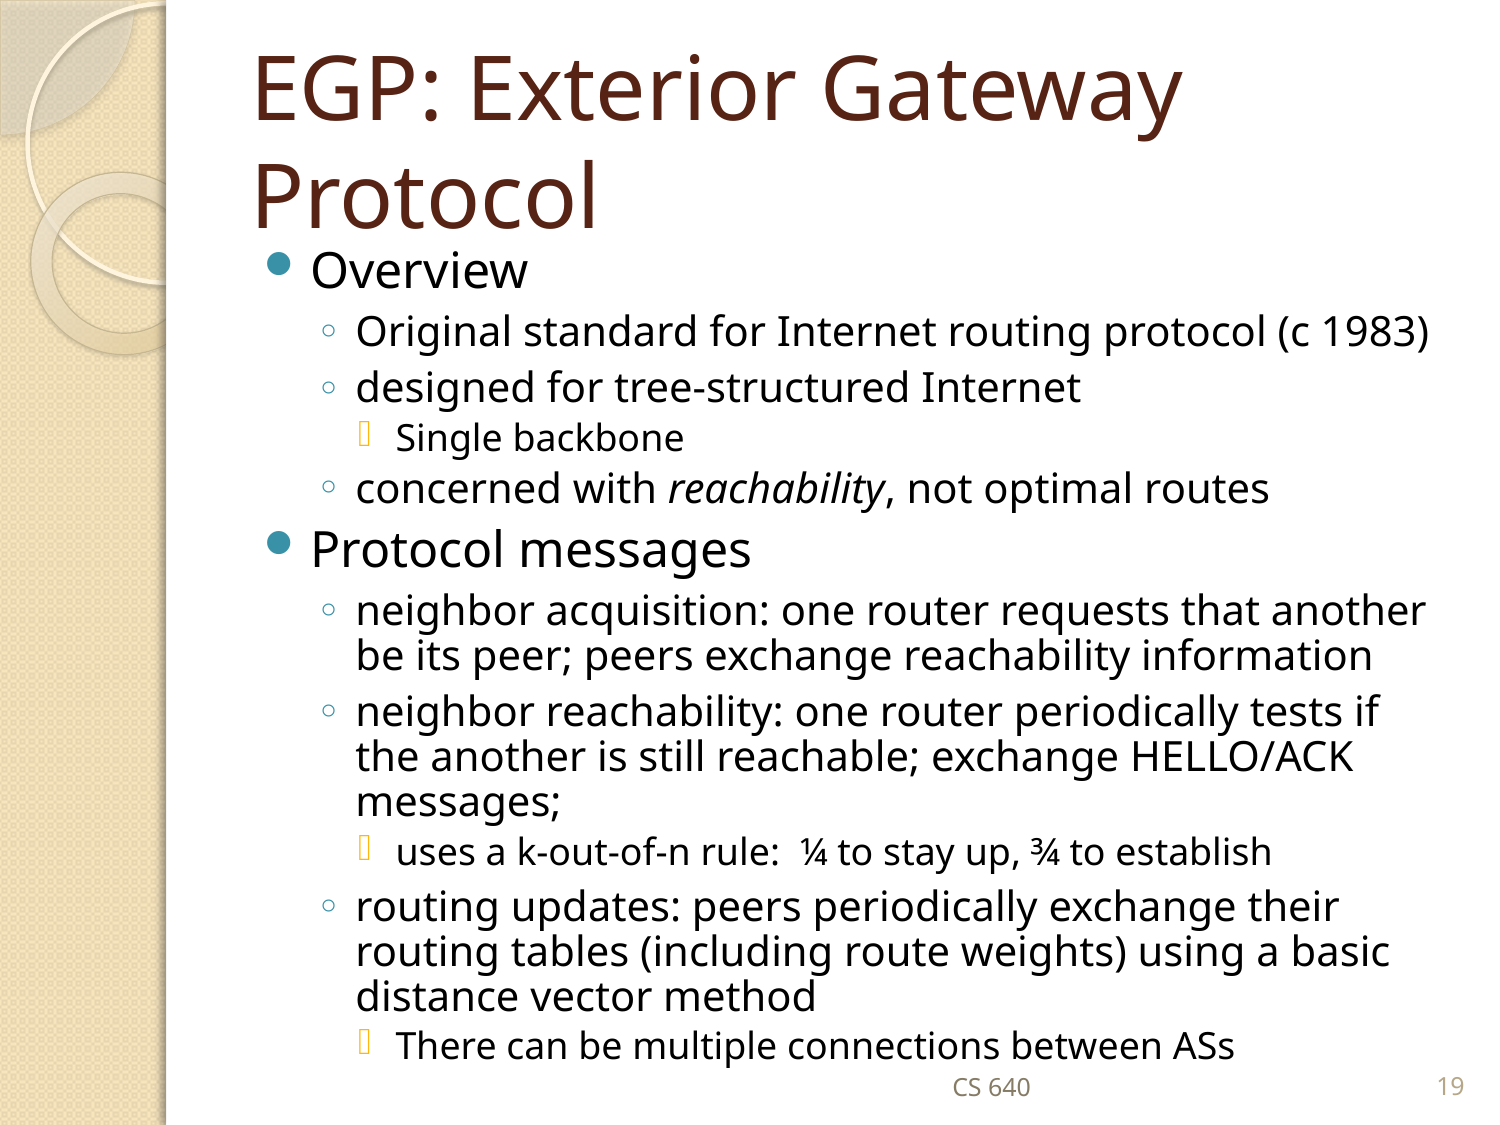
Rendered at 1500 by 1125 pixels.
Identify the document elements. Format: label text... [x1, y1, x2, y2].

slide_number 19 [1413, 1034, 1488, 1113]
list Overview Original standard for Internet routing protocol (c 1983) designed for tree-structured Internet Single backbone concerned with reachability, not optimal routes Protocol messages neighbor acquisition: one router requests that another be its peer; peers exchange reachability information neighbor reachability: one router periodically tests if the another is still reachable; exchange HELLO/ACK messages; uses a k-out-of-n rule: ¼ to stay up, ¾ to establish routing updates: peers periodically exchange their routing tables (including route weights) using a basic distance vector method There can be multiple connections between ASs [235, 237, 1466, 1026]
footer CS 640 [937, 1034, 1413, 1113]
title EGP: Exterior Gateway Protocol [235, 45, 1466, 233]
